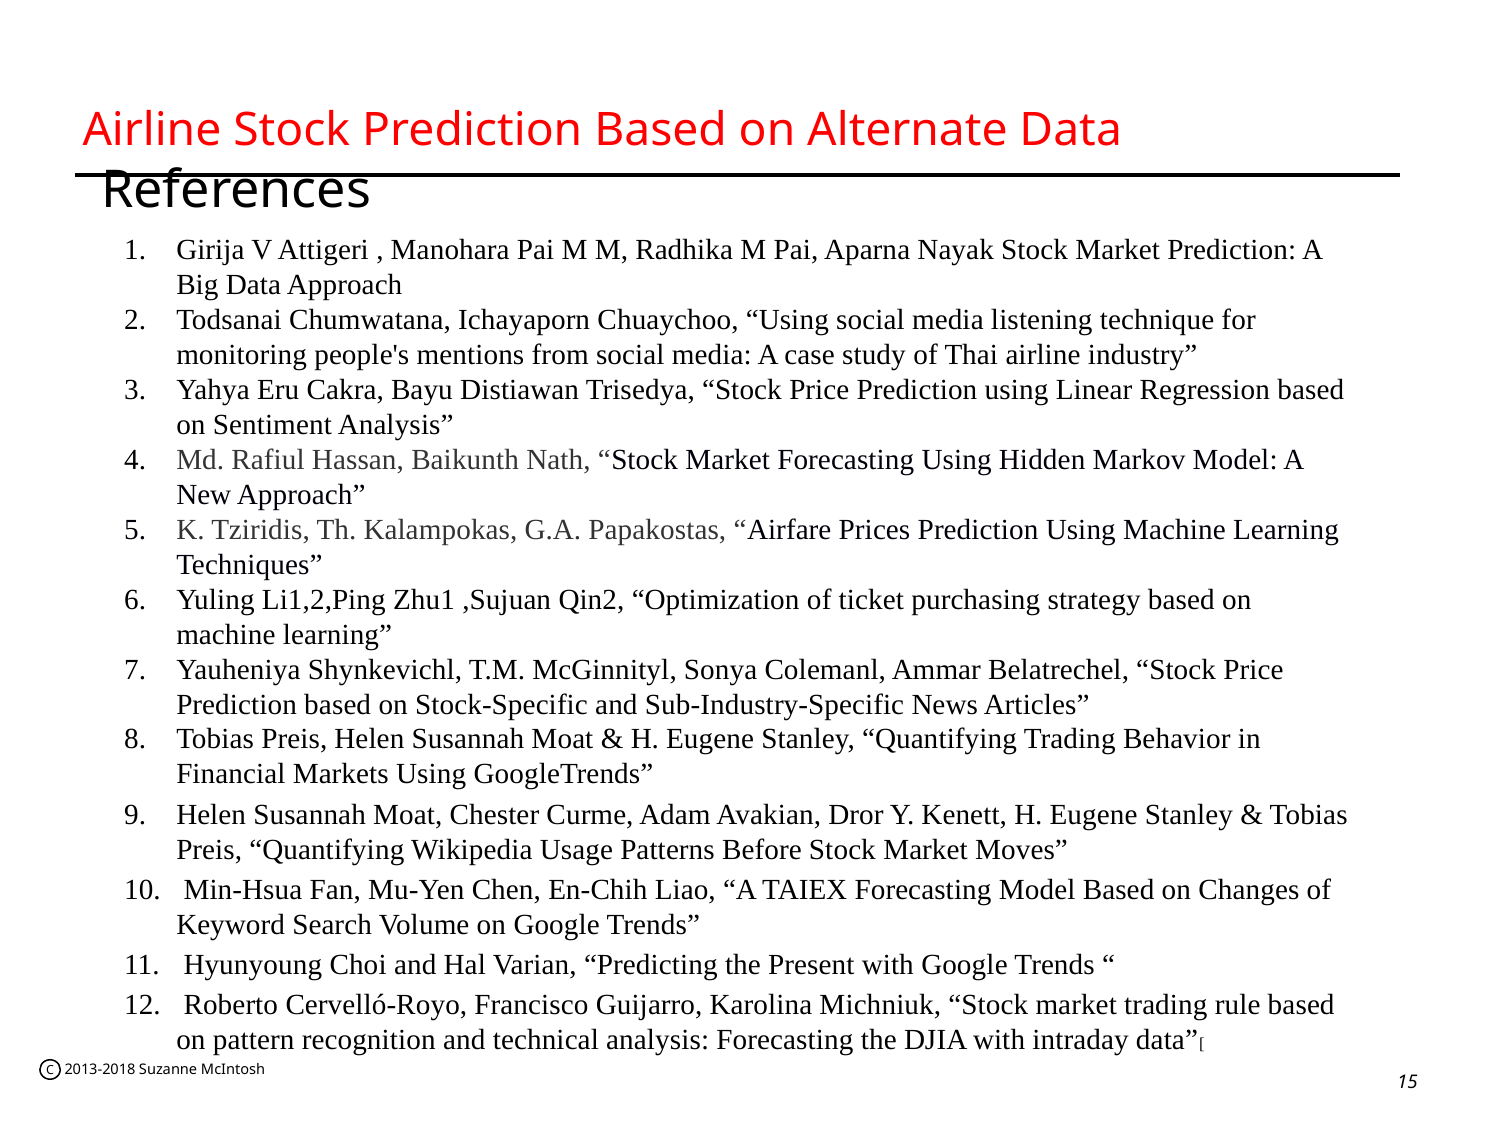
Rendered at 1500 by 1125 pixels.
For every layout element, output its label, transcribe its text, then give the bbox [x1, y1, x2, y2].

title Airline Stock Prediction Based on Alternate Data [75, 45, 1425, 163]
list References Girija V Attigeri , Manohara Pai M M, Radhika M Pai, Aparna Nayak Stock Market Prediction: A Big Data Approach Todsanai Chumwatana, Ichayaporn Chuaychoo, “Using social media listening technique for monitoring people's mentions from social media: A case study of Thai airline industry” Yahya Eru Cakra, Bayu Distiawan Trisedya, “Stock Price Prediction using Linear Regression based on Sentiment Analysis” Md. Rafiul Hassan, Baikunth Nath, “Stock Market Forecasting Using Hidden Markov Model: A New Approach” K. Tziridis, Th. Kalampokas, G.A. Papakostas, “Airfare Prices Prediction Using Machine Learning Techniques” Yuling Li1,2,Ping Zhu1 ,Sujuan Qin2, “Optimization of ticket purchasing strategy based on machine learning” Yauheniya Shynkevichl, T.M. McGinnityl, Sonya Colemanl, Ammar Belatrechel, “Stock Price Prediction based on Stock-Specific and Sub-Industry-Specific News Articles” Tobias Preis, Helen Susannah Moat & H. Eugene Stanley, “Quantifying Trading Behavior in Financial Markets Using GoogleTrends” Helen Susannah Moat, Chester Curme, Adam Avakian, Dror Y. Kenett, H. Eugene Stanley & Tobias Preis, “Quantifying Wikipedia Usage Patterns Before Stock Market Moves” Min-Hsua Fan, Mu-Yen Chen, En-Chih Liao, “A TAIEX Forecasting Model Based on Changes of Keyword Search Volume on Google Trends” Hyunyoung Choi and Hal Varian, “Predicting the Present with Google Trends “ Roberto Cervelló-Royo, Francisco Guijarro, Karolina Michniuk, “Stock market trading rule based on pattern recognition and technical analysis: Forecasting the DJIA with intraday data”[ [93, 147, 1371, 1025]
slide_number ‹#› [1384, 1062, 1425, 1101]
